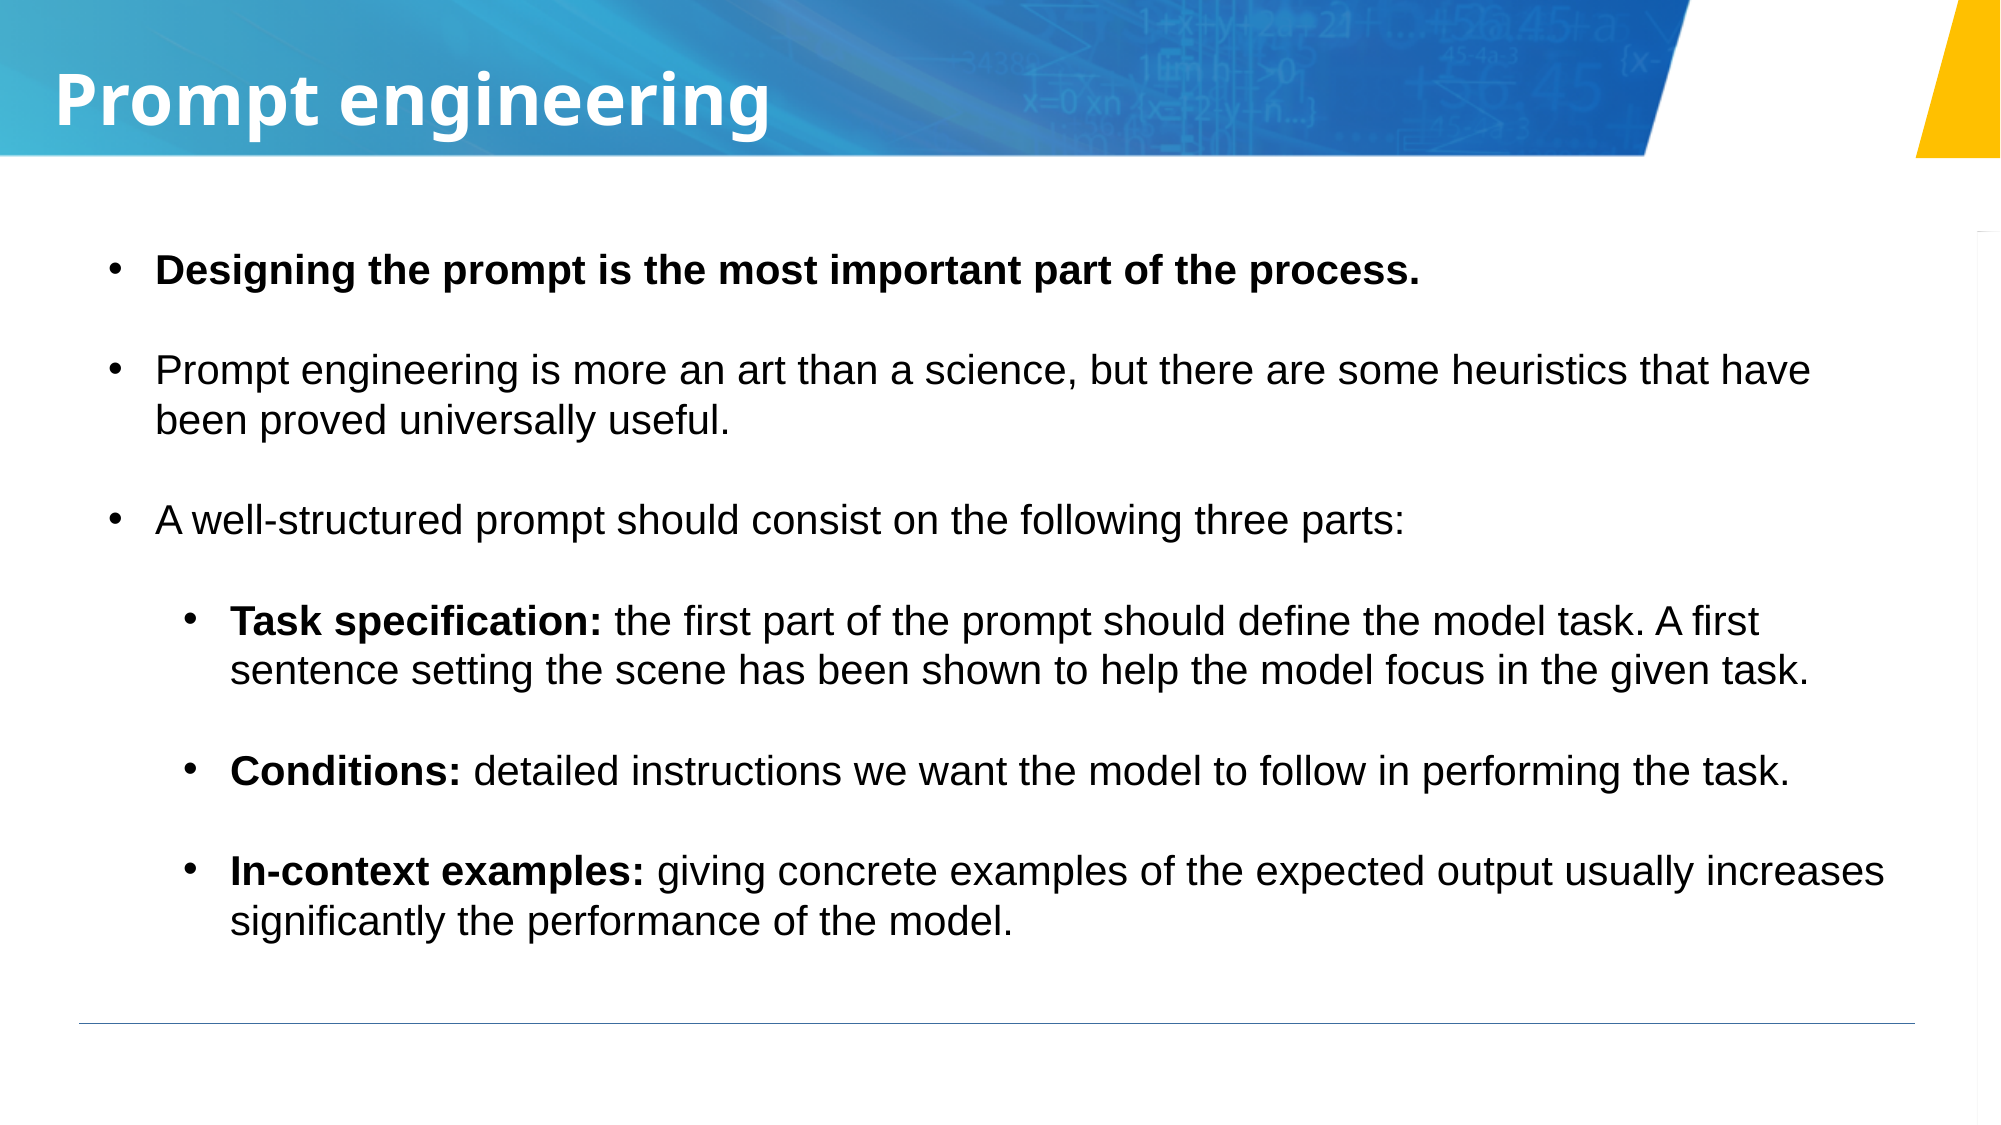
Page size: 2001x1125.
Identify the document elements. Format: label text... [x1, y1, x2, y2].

picture [0, 0, 2001, 1125]
text_box Designing the prompt is the most important part of the process. Prompt engineering is more an art than a science, but there are some heuristics that have been proved universally useful. A well-structured prompt should consist on the following three parts: Task specification: the first part of the prompt should define the model task. A first sentence setting the scene has been shown to help the model focus in the given task. Conditions: detailed instructions we want the model to follow in performing the task. In-context examples: giving concrete examples of the expected output usually increases significantly the performance of the model. [93, 235, 1902, 951]
text_box Prompt engineering [38, 55, 1841, 149]
